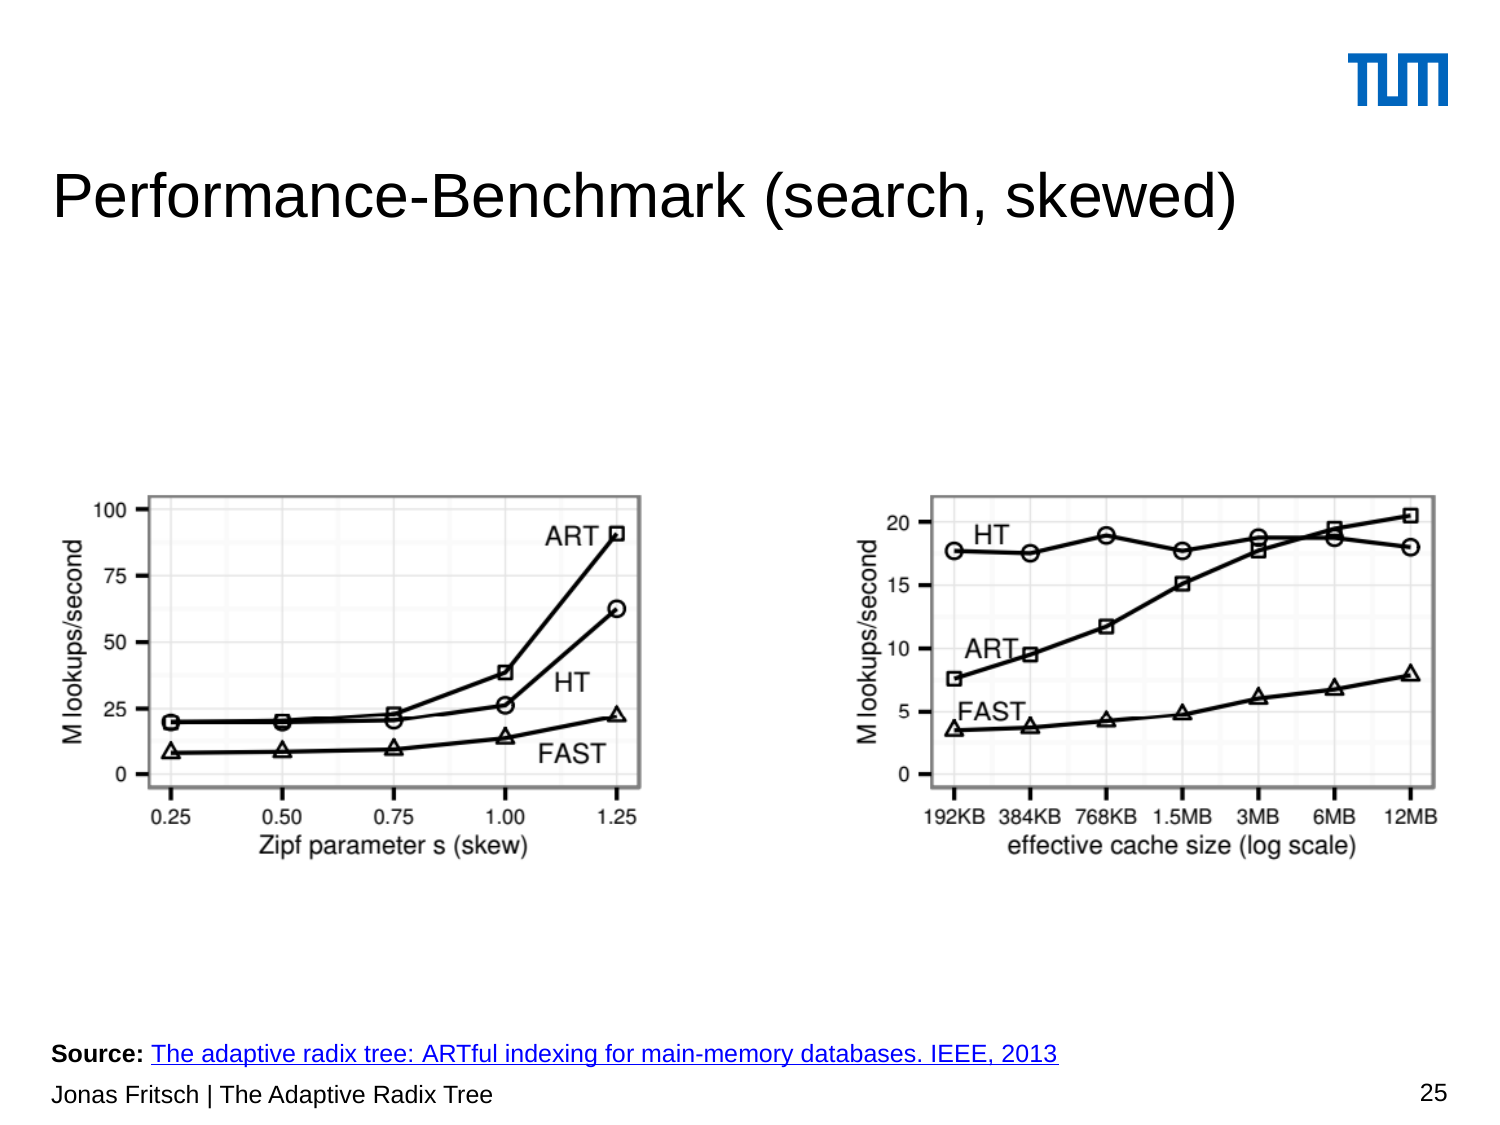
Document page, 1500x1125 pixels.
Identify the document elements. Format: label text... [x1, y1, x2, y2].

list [51, 480, 1449, 868]
footer Jonas Fritsch | The Adaptive Radix Tree [51, 1068, 1336, 1125]
slide_number 25 [1336, 1068, 1448, 1122]
text_box Source: The adaptive radix tree: ARTful indexing for main-memory databases. IEEE, 2013 [50, 1033, 1468, 1068]
title Performance-Benchmark (search, skewed) [52, 162, 1449, 231]
